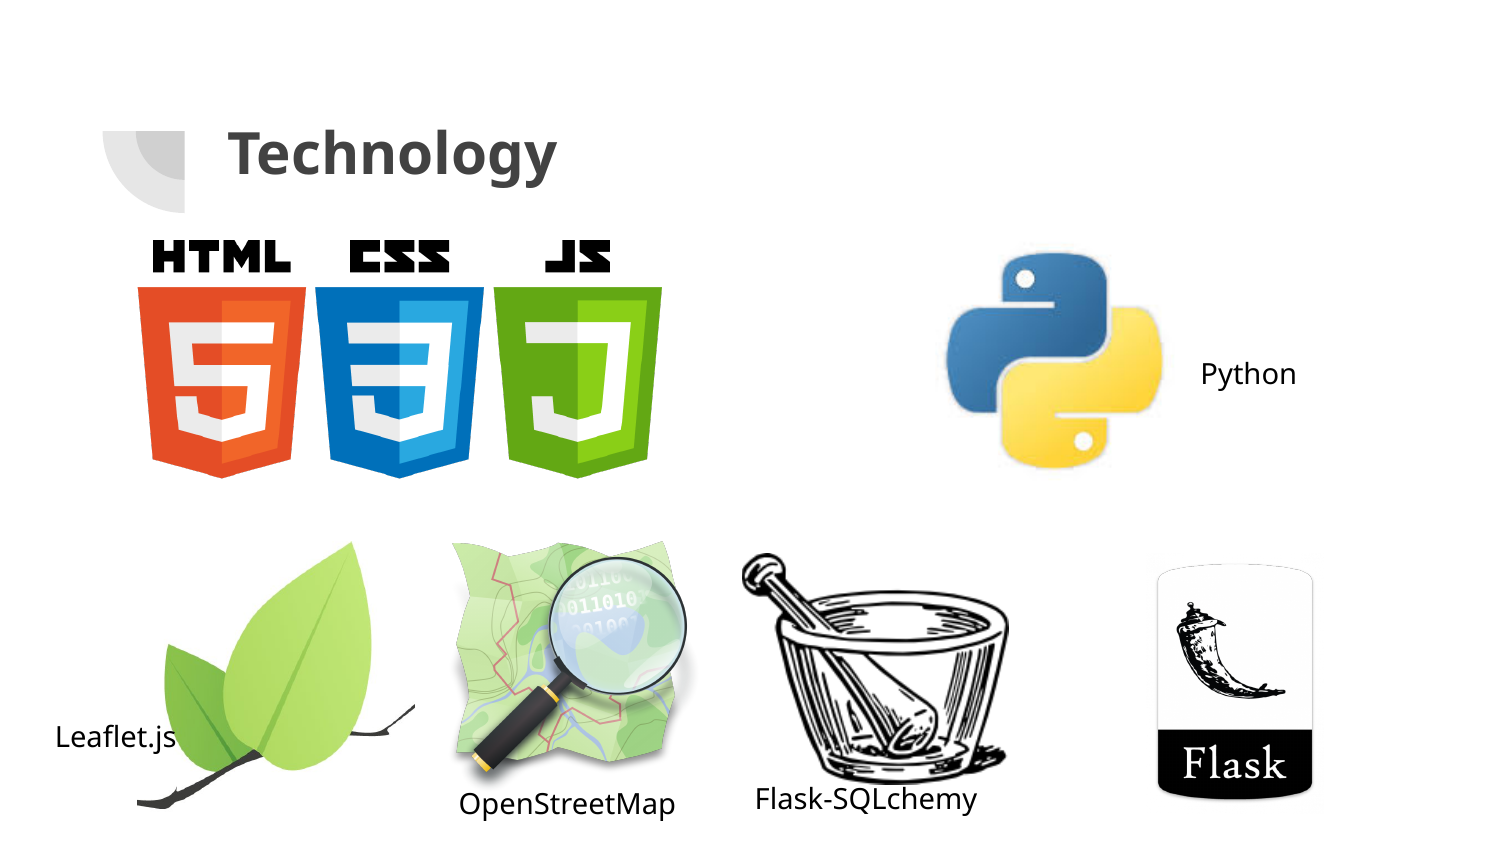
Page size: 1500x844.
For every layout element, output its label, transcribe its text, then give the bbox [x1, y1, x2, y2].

picture [136, 540, 416, 819]
text_box Python [1215, 340, 1317, 402]
picture [898, 204, 1212, 518]
picture [1104, 552, 1366, 815]
title Technology [212, 101, 1366, 266]
picture [136, 204, 662, 513]
picture [742, 552, 1009, 785]
text_box Leaflet.js [39, 646, 134, 825]
text_box [39, 83, 888, 183]
text_box OpenStreetMap [443, 671, 724, 844]
picture [443, 540, 699, 797]
text_box Flask-SQLchemy [739, 727, 1089, 844]
